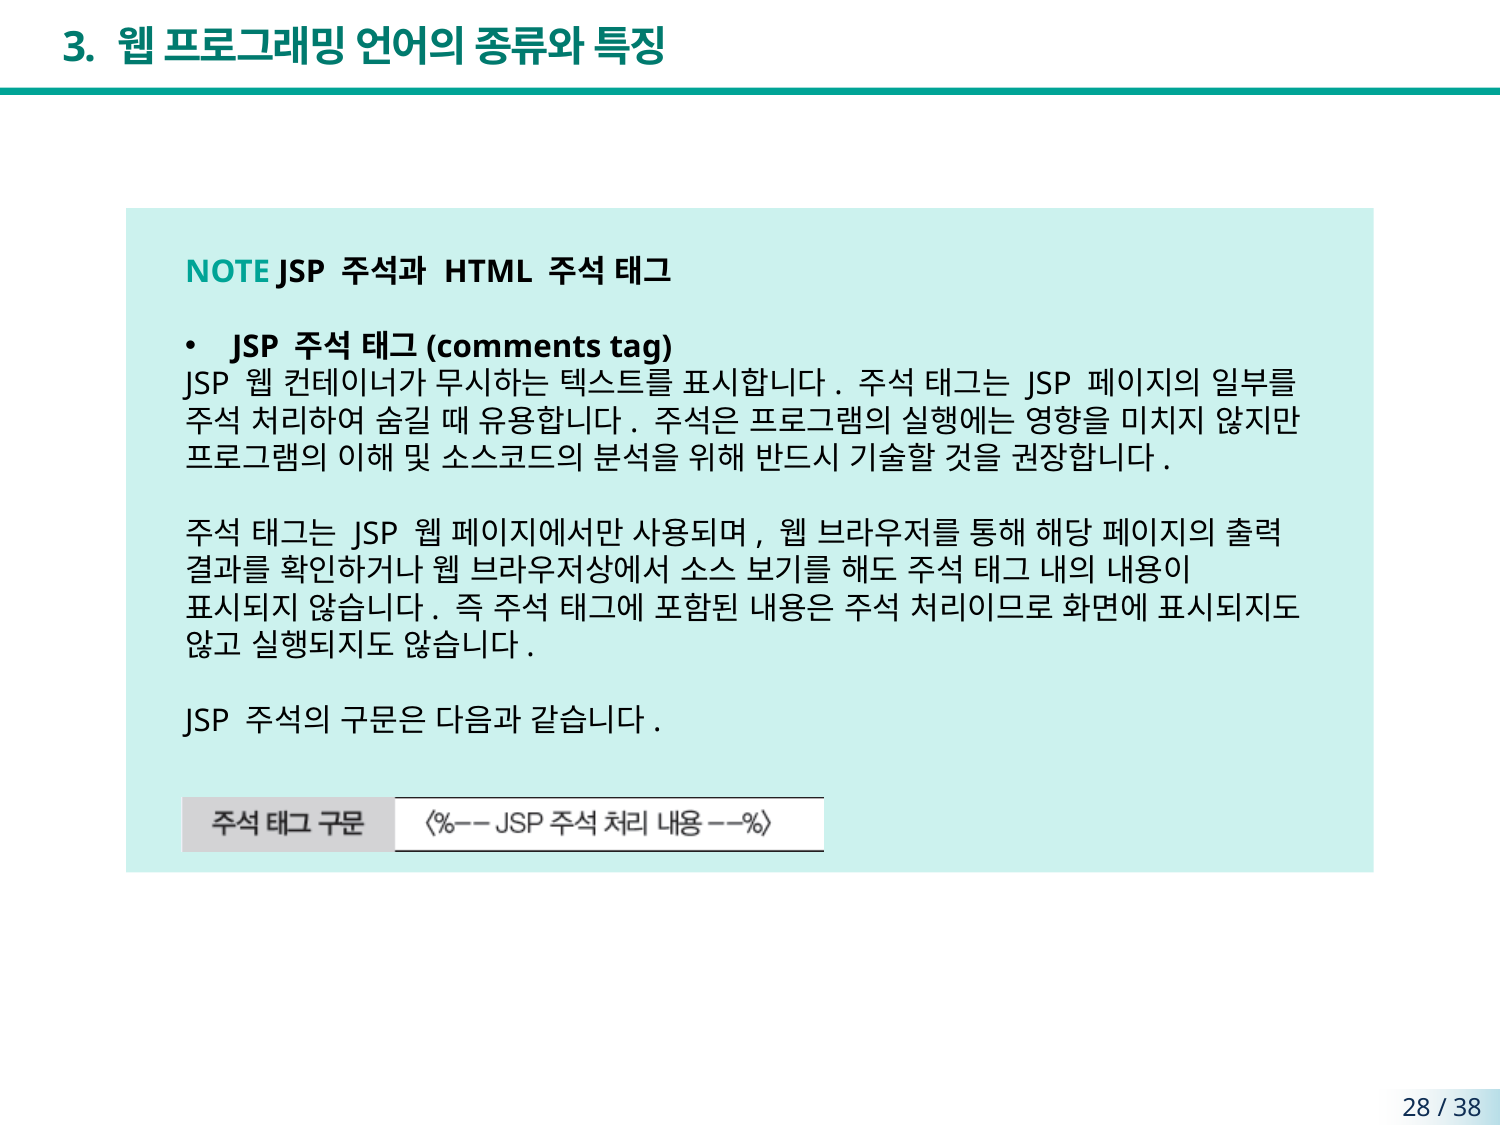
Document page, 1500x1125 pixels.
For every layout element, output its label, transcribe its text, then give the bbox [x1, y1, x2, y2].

picture [181, 797, 824, 853]
title 3. 웹 프로그래밍 언어의 종류와 특징 [47, 5, 1325, 84]
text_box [125, 207, 1375, 873]
